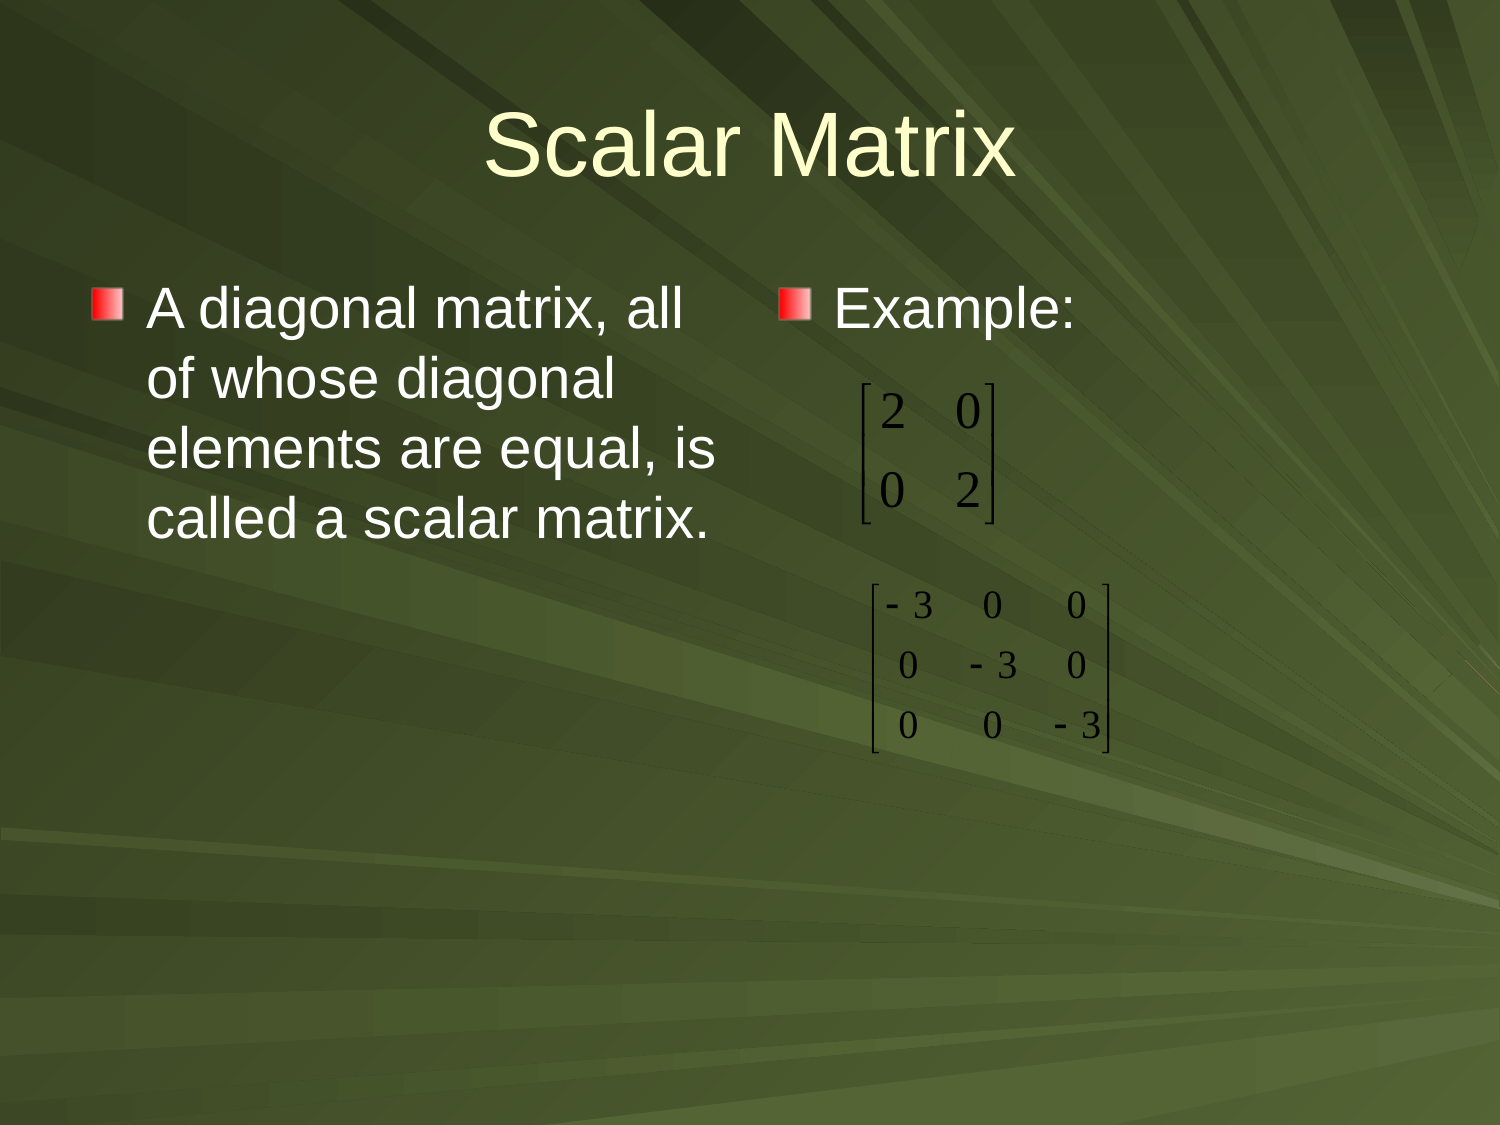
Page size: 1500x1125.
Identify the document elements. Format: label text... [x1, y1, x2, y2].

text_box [862, 574, 1124, 763]
picture [777, 286, 815, 324]
picture [90, 286, 127, 324]
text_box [849, 374, 1013, 534]
list A diagonal matrix, all of whose diagonal elements are equal, is called a scalar matrix. [74, 262, 738, 1006]
list Example: [762, 262, 1426, 1006]
title Scalar Matrix [74, 45, 1426, 234]
